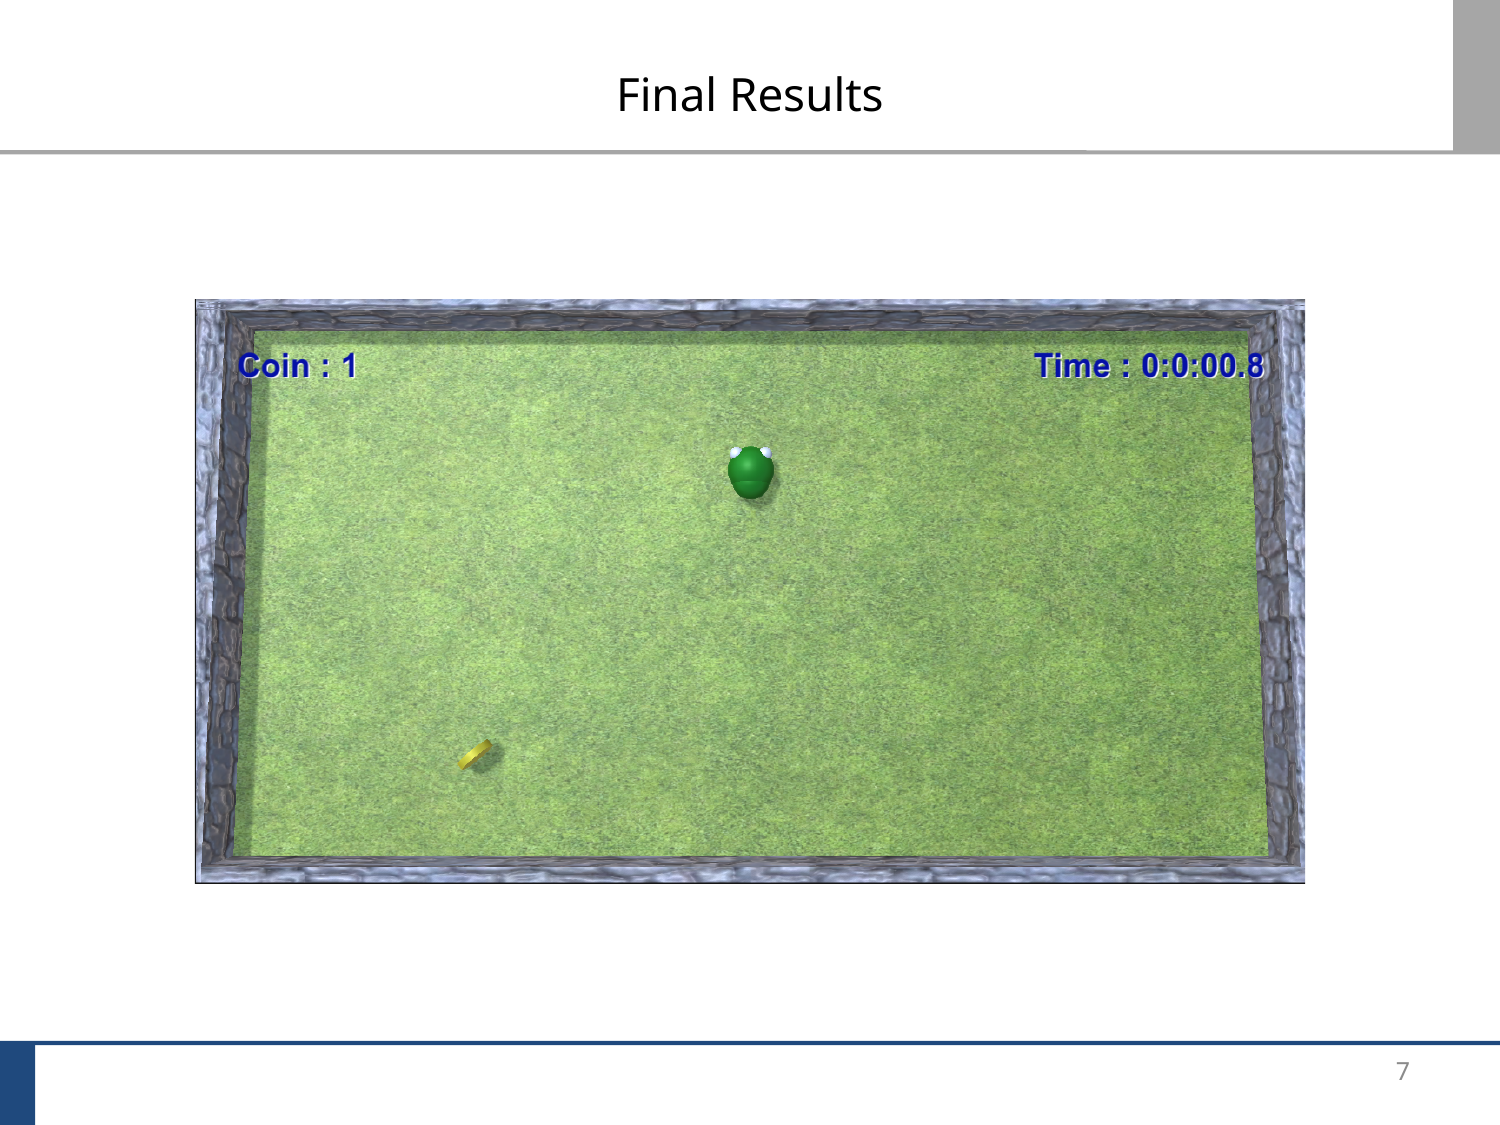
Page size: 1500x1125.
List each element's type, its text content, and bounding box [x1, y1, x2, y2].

title Final Results [75, 45, 1425, 141]
picture [194, 298, 1306, 885]
slide_number 7 [1074, 1042, 1425, 1103]
